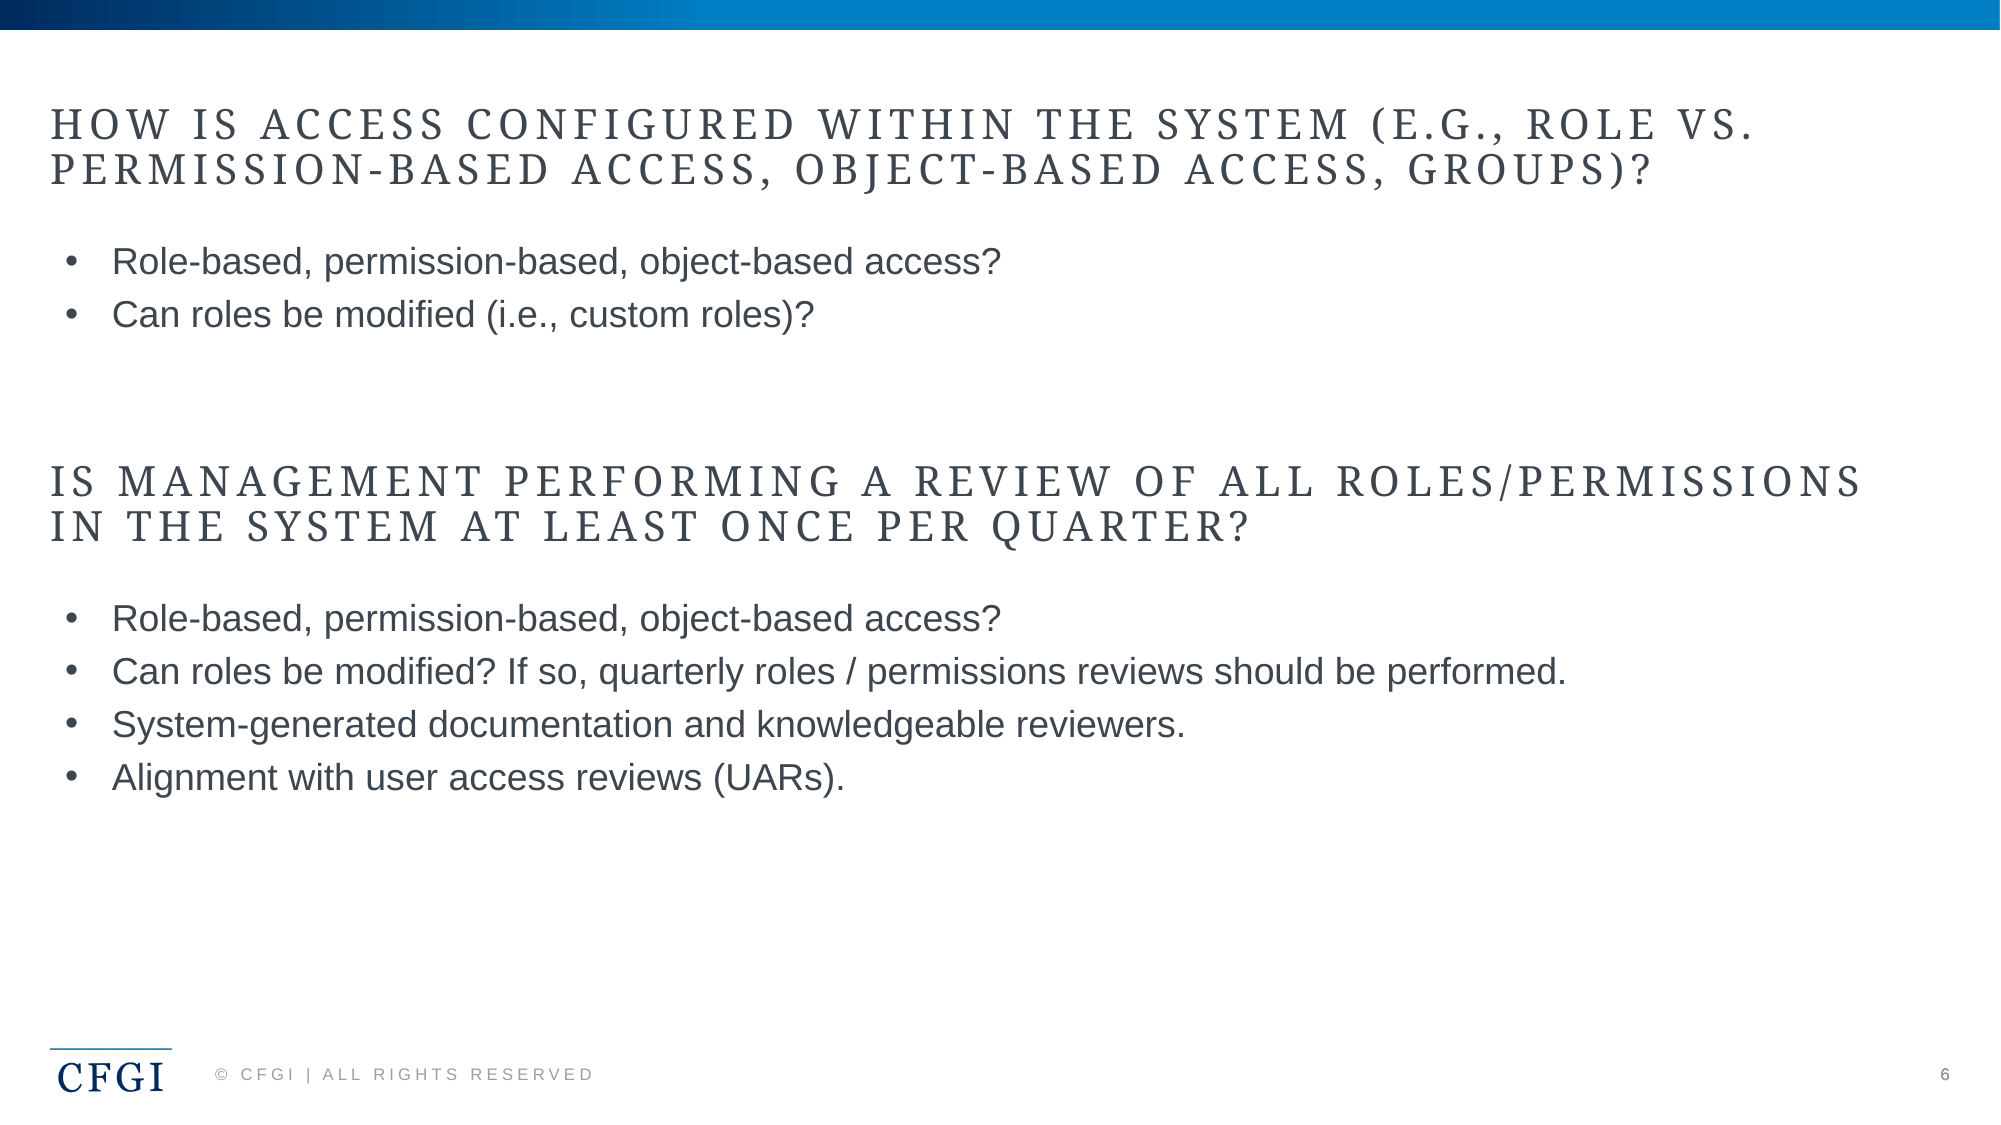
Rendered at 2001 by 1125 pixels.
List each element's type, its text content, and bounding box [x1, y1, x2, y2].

text_box Role-based, permission-based, object-based access? Can roles be modified? If so, quarterly roles / permissions reviews should be performed. System-generated documentation and knowledgeable reviewers. Alignment with user access reviews (UARs). [50, 591, 1950, 903]
picture [50, 1048, 172, 1099]
title How is access configured within the system (e.g., role vs. permission-based access, object-based access, groups)? [50, 90, 1950, 206]
text_box Is Management performing a review of all roles/permissions in the system at least once per quarter? [49, 447, 1912, 563]
list Role-based, permission-based, object-based access? Can roles be modified (i.e., custom roles)? [50, 234, 1950, 378]
